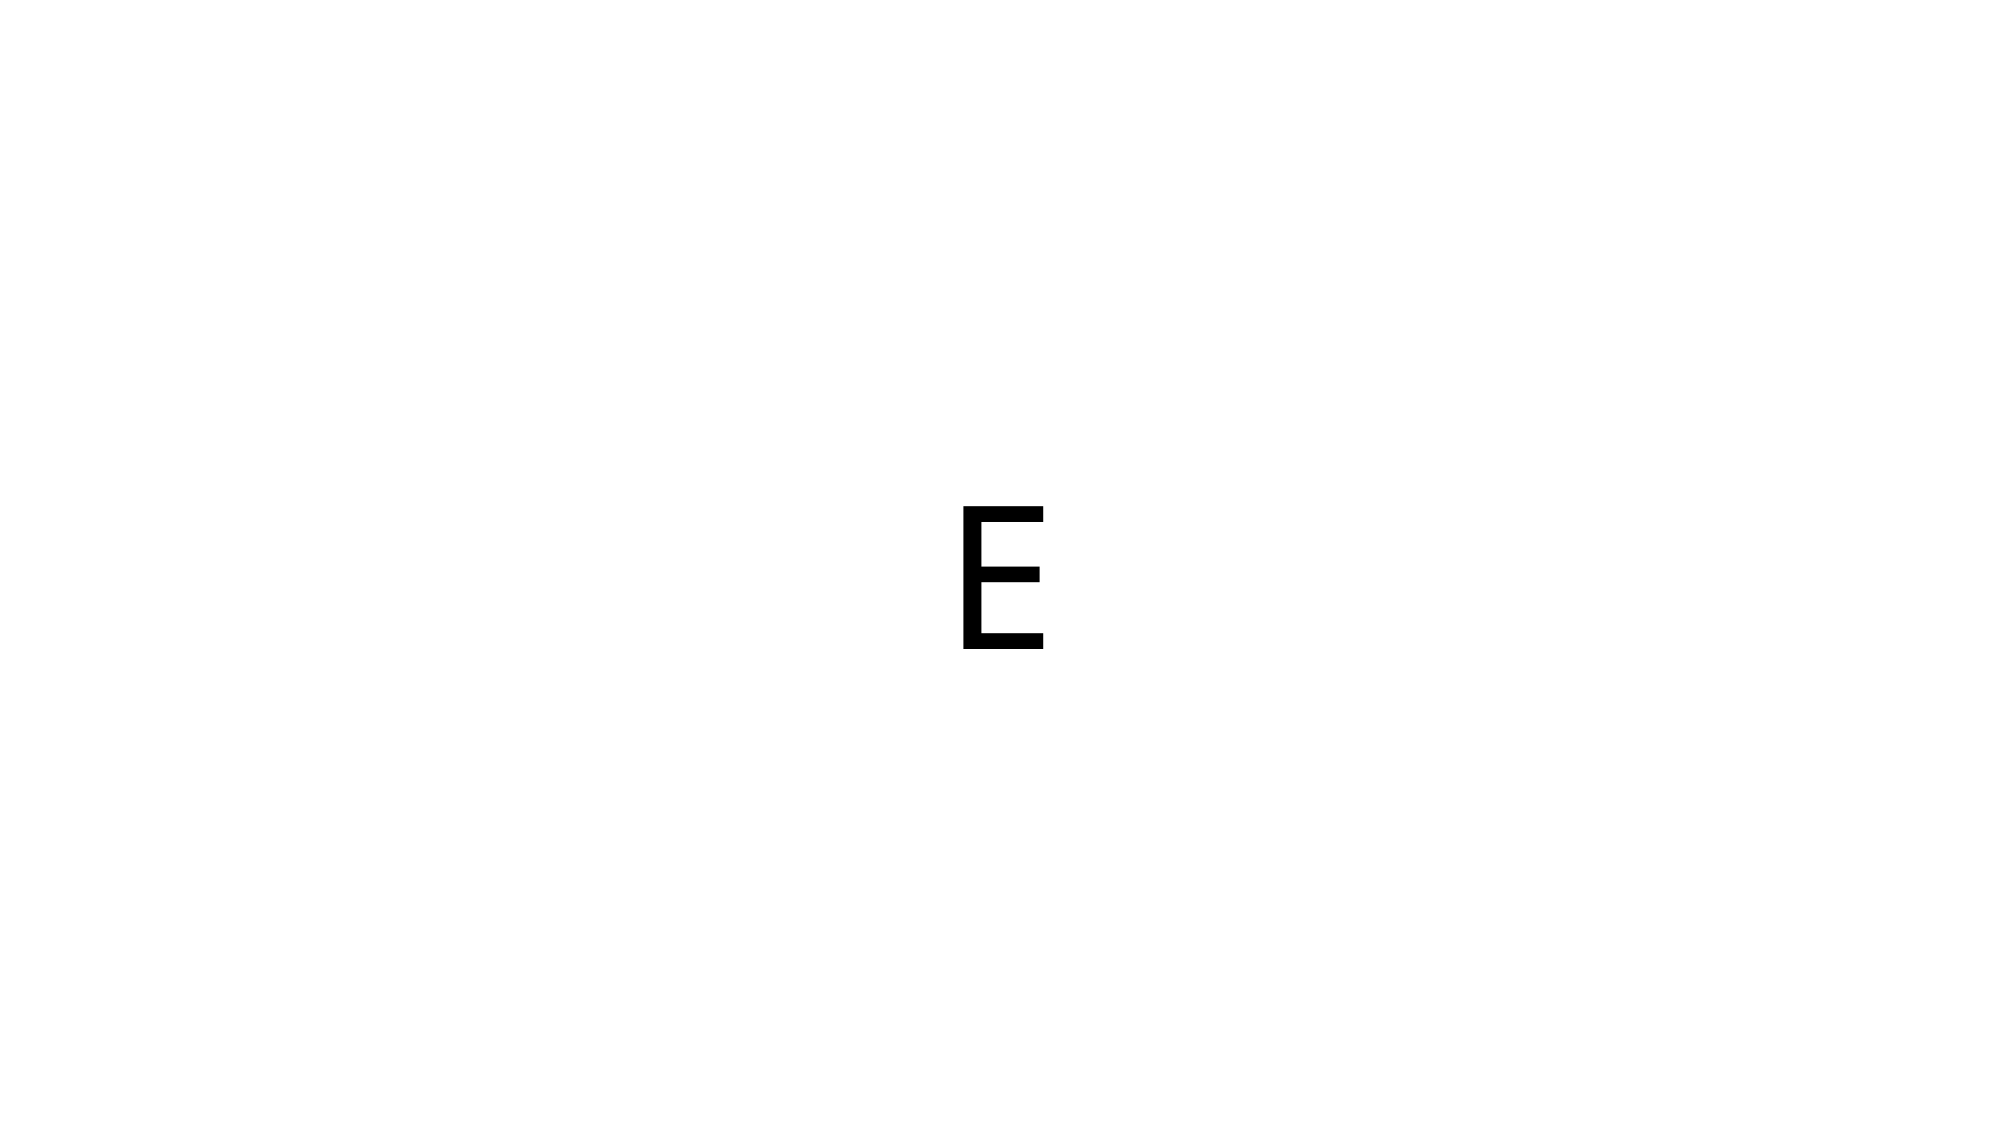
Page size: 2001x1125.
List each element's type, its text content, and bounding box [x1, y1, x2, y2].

title E [137, 59, 1863, 1110]
